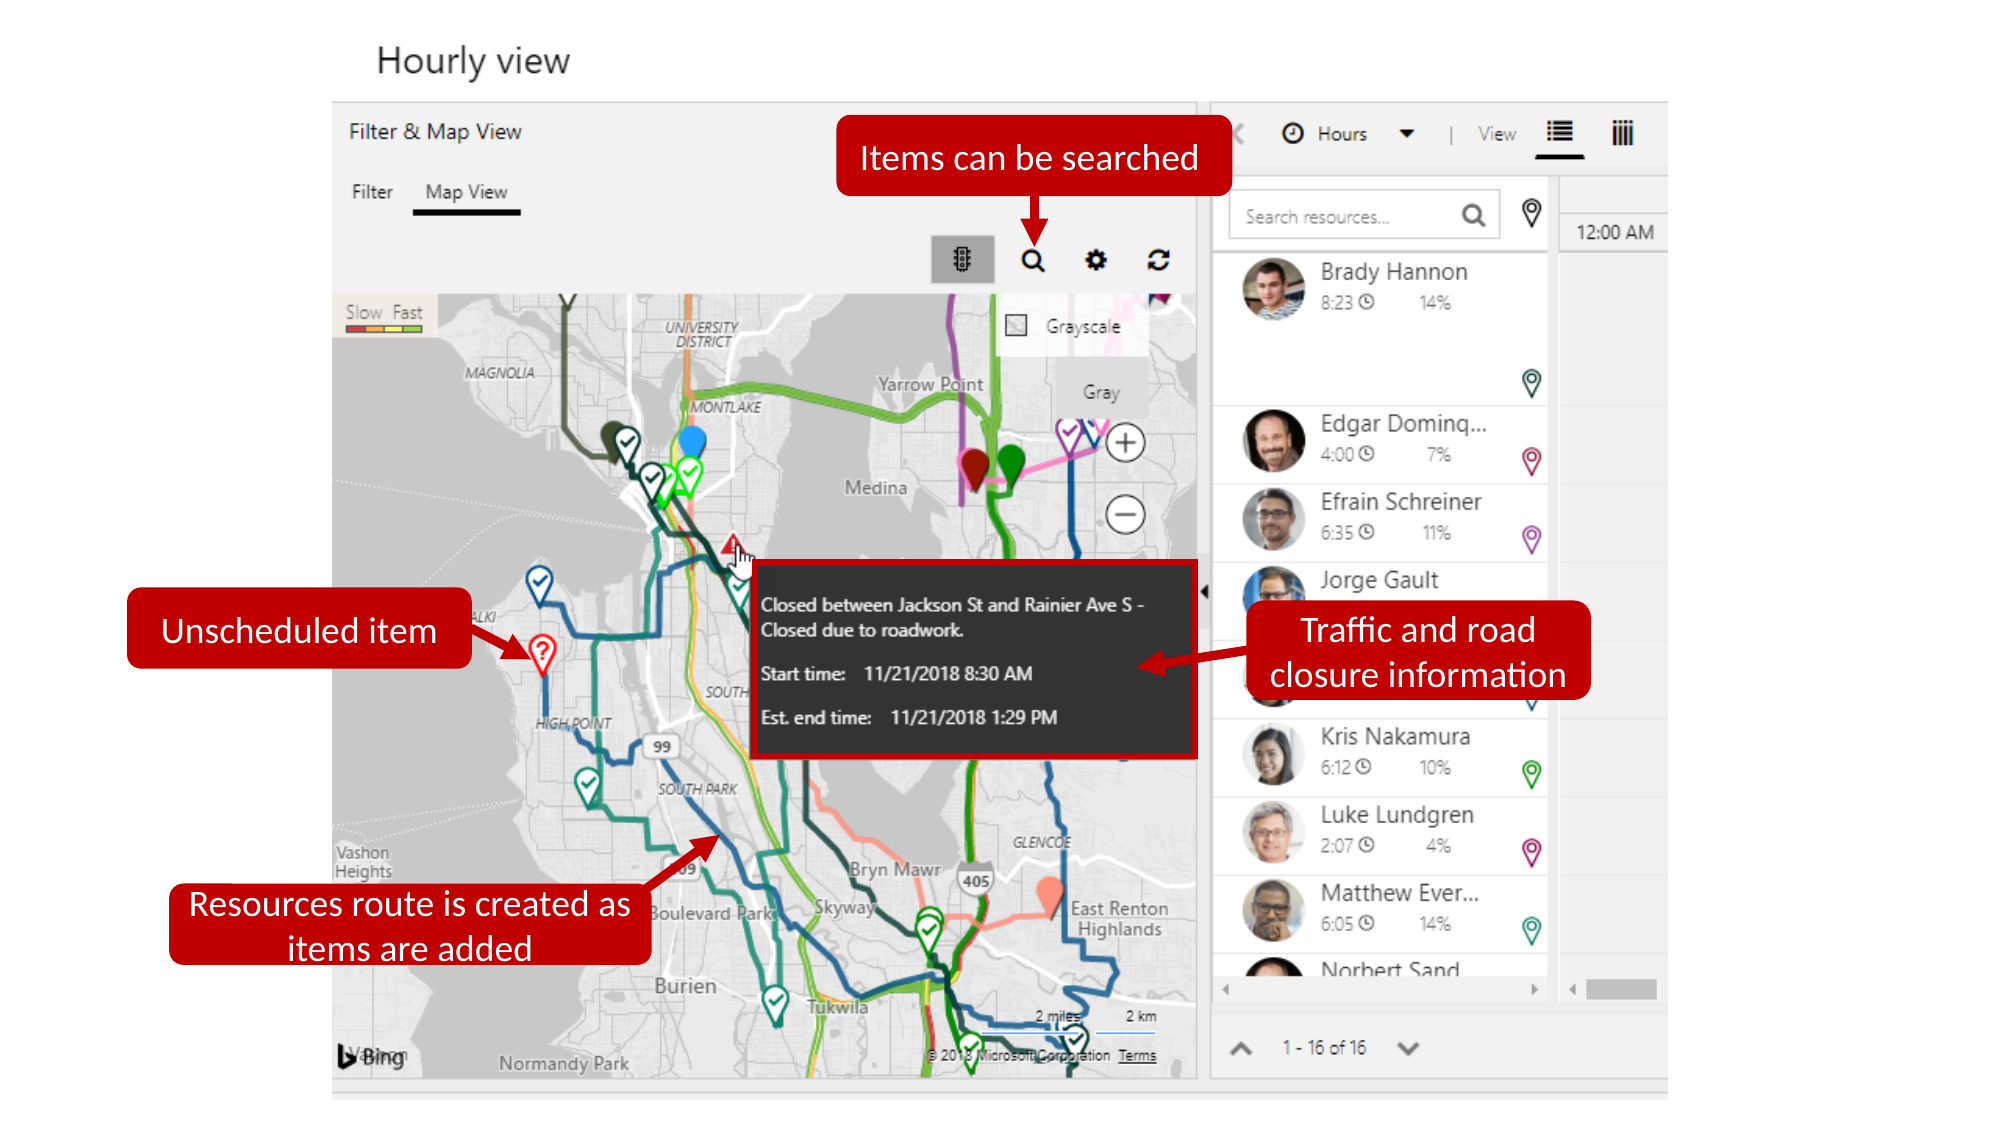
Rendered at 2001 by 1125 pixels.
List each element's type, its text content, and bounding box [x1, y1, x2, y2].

text_box Resources route is created as items are added [169, 883, 332, 965]
text_box Unscheduled item [126, 587, 332, 669]
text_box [470, 628, 532, 660]
picture [332, 25, 1668, 1100]
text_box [1136, 650, 1248, 668]
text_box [626, 834, 721, 904]
